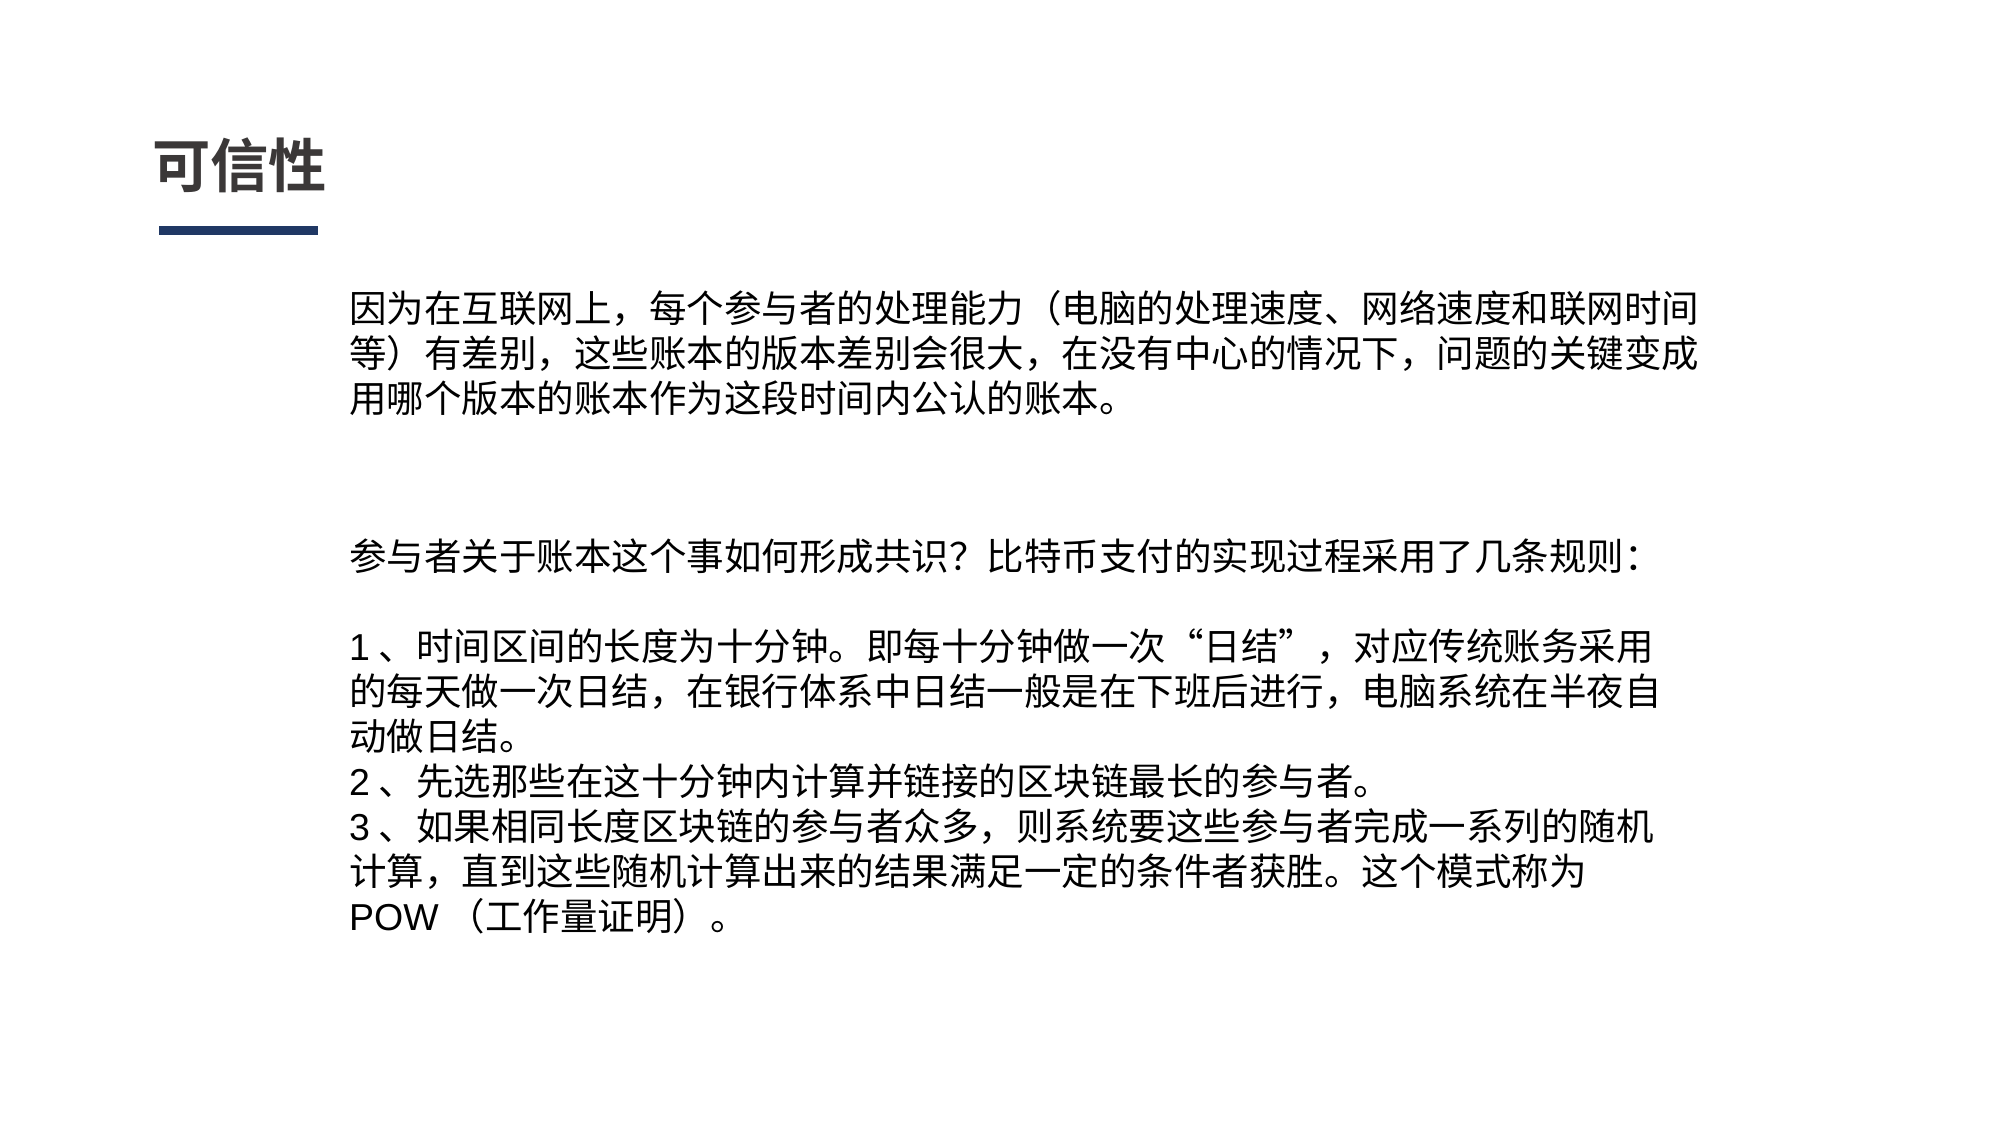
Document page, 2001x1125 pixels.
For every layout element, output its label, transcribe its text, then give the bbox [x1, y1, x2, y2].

text_box 参与者关于账本这个事如何形成共识？比特币支付的实现过程采用了几条规则： 1、时间区间的长度为十分钟。即每十分钟做一次“日结”，对应传统账务采用的每天做一次日结，在银行体系中日结一般是在下班后进行，电脑系统在半夜自动做日结。 2、先选那些在这十分钟内计算并链接的区块链最长的参与者。 3、如果相同长度区块链的参与者众多，则系统要这些参与者完成一系列的随机计算，直到这些随机计算出来的结果满足一定的条件者获胜。这个模式称为POW（工作量证明）。 [334, 525, 1701, 945]
title 可信性 [137, 59, 1863, 278]
text_box 因为在互联网上，每个参与者的处理能力（电脑的处理速度、网络速度和联网时间等）有差别，这些账本的版本差别会很大，在没有中心的情况下，问题的关键变成用哪个版本的账本作为这段时间内公认的账本。 [334, 277, 1750, 473]
